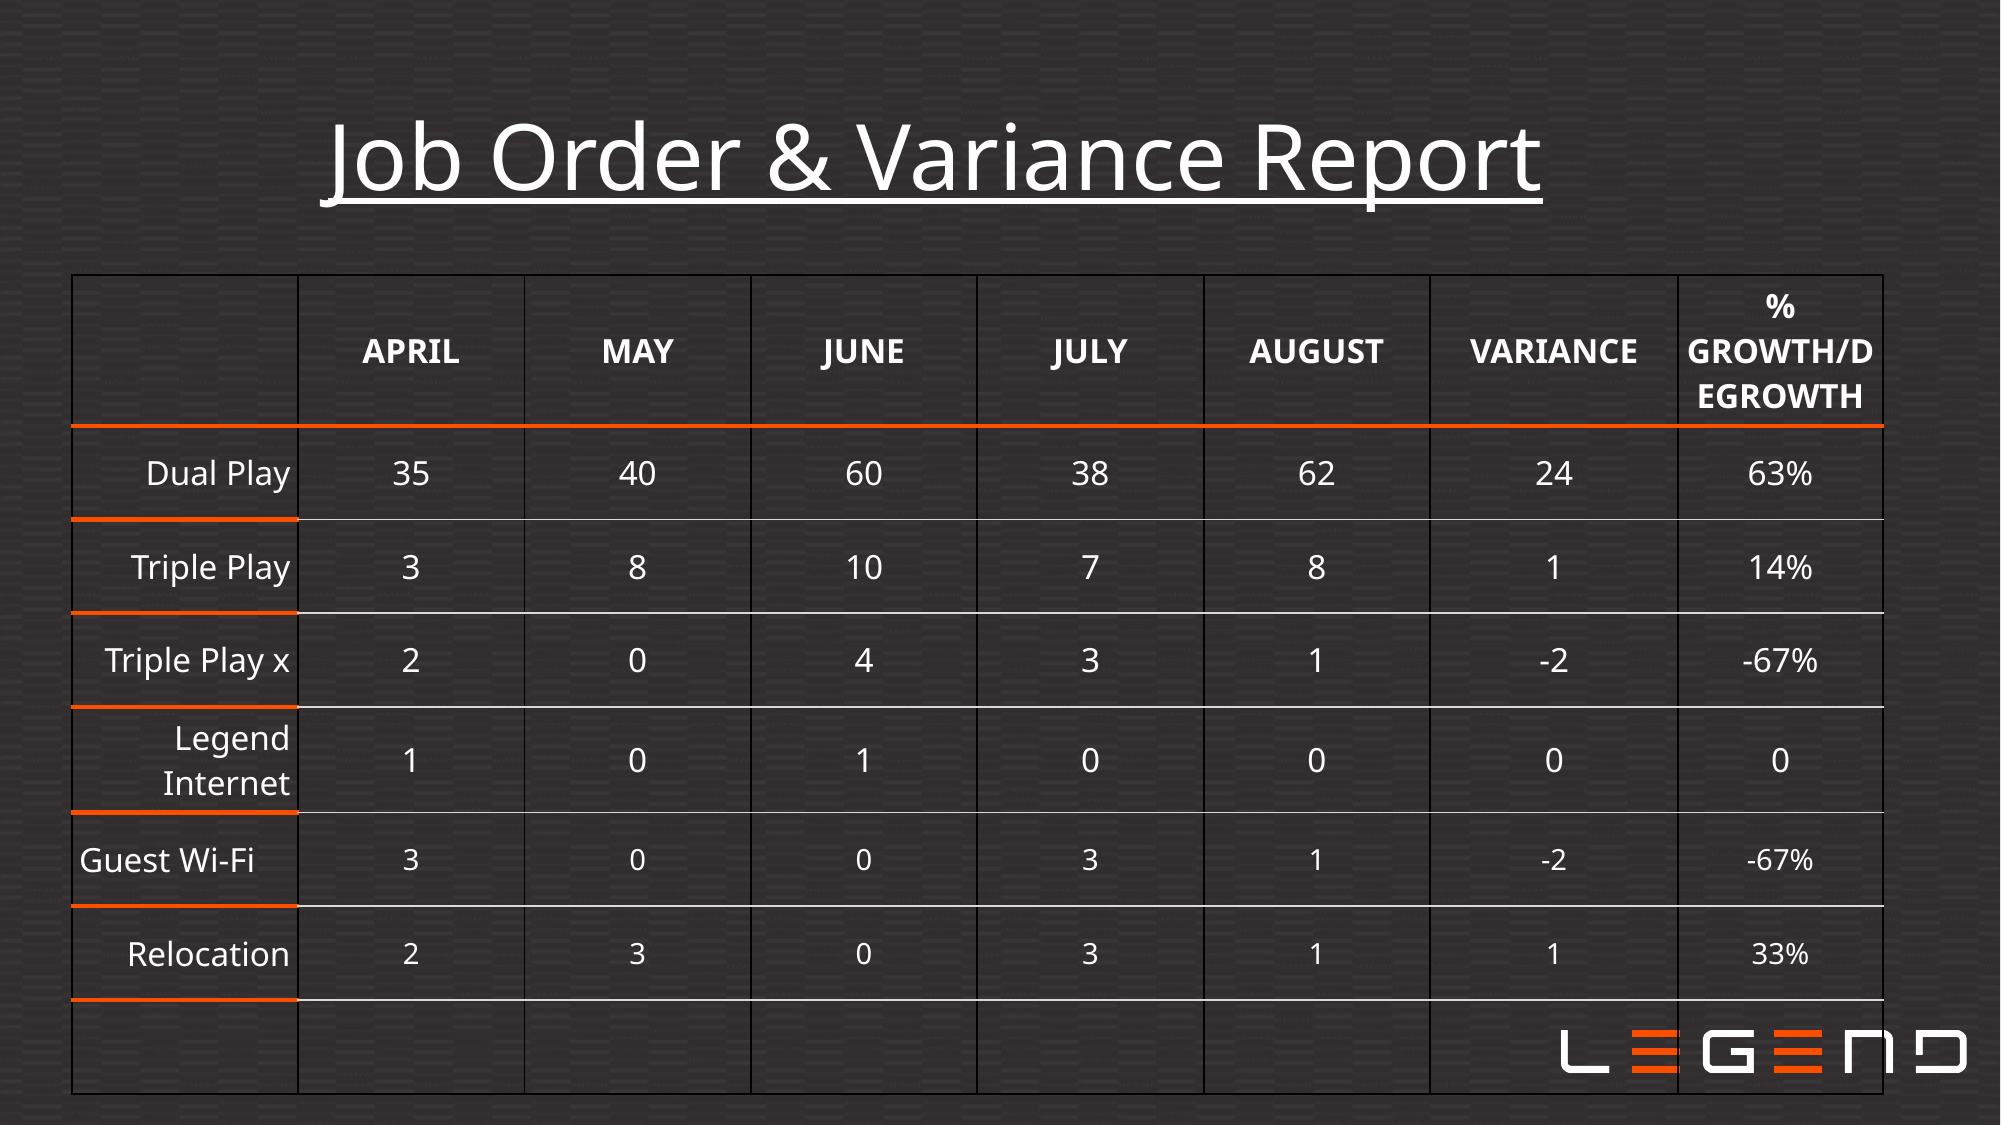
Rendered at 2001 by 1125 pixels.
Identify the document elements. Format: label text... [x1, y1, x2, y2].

table_cell 1 [1205, 614, 1429, 706]
table_cell 38 [978, 428, 1203, 519]
table_header JULY [978, 276, 1203, 424]
picture [0, 0, 2001, 1125]
table_cell 14% [1679, 520, 1882, 612]
table_cell [73, 1002, 297, 1093]
table_cell 2 [299, 614, 524, 706]
table_cell -67% [1679, 813, 1882, 905]
table_cell 3 [525, 907, 750, 999]
table_cell 3 [299, 520, 524, 612]
table_cell Relocation [73, 908, 297, 998]
table_cell 2 [299, 907, 524, 999]
table_cell 0 [752, 907, 976, 999]
table_cell 63% [1679, 428, 1882, 519]
table_cell 4 [752, 614, 976, 706]
table_cell [299, 1001, 524, 1093]
table_header MAY [525, 276, 750, 424]
table_cell Legend Internet [73, 709, 297, 810]
table_cell [1205, 1001, 1429, 1093]
table_cell [978, 1001, 1203, 1093]
table_header VARIANCE [1431, 276, 1677, 424]
table_cell 40 [525, 428, 750, 519]
table_cell 8 [525, 520, 750, 612]
table_cell Triple Play x [73, 615, 297, 705]
table_cell 10 [752, 520, 976, 612]
table_cell 1 [752, 708, 976, 812]
table_cell 35 [299, 428, 524, 519]
table_cell 3 [299, 813, 524, 905]
table_cell 1 [299, 708, 524, 812]
table_cell 0 [1431, 708, 1677, 812]
table_cell 7 [978, 520, 1203, 612]
table_cell 0 [978, 708, 1203, 812]
title Job Order & Variance Report [319, 51, 2000, 271]
table_cell 62 [1205, 428, 1429, 519]
table_cell [1431, 1001, 1677, 1093]
table_header JUNE [752, 276, 976, 424]
table_cell [752, 1001, 976, 1093]
table_cell 0 [525, 708, 750, 812]
table_cell 0 [1205, 708, 1429, 812]
table_cell 0 [752, 813, 976, 905]
table_cell Guest Wi-Fi [73, 815, 297, 904]
table_header AUGUST [1205, 276, 1429, 424]
table_header [73, 276, 297, 424]
table_cell -2 [1431, 813, 1677, 905]
table_cell 8 [1205, 520, 1429, 612]
table_cell Triple Play [73, 522, 297, 611]
table_cell 60 [752, 428, 976, 519]
table_cell 0 [1679, 708, 1882, 812]
table_cell 1 [1431, 520, 1677, 612]
table_cell 1 [1205, 907, 1429, 999]
table_cell [1679, 1001, 1882, 1093]
table_cell 1 [1431, 907, 1677, 999]
table_cell 0 [525, 813, 750, 905]
table_cell 33% [1679, 907, 1882, 999]
table_header % GROWTH/DEGROWTH [1679, 276, 1882, 424]
table_cell [525, 1001, 750, 1093]
table_cell -2 [1431, 614, 1677, 706]
table_cell 3 [978, 813, 1203, 905]
table_cell 1 [1205, 813, 1429, 905]
table_header APRIL [299, 276, 524, 424]
table_cell 0 [525, 614, 750, 706]
table_cell 3 [978, 614, 1203, 706]
table_cell 24 [1431, 428, 1677, 519]
table_cell 3 [978, 907, 1203, 999]
table_cell Dual Play [73, 428, 297, 517]
table_cell -67% [1679, 614, 1882, 706]
